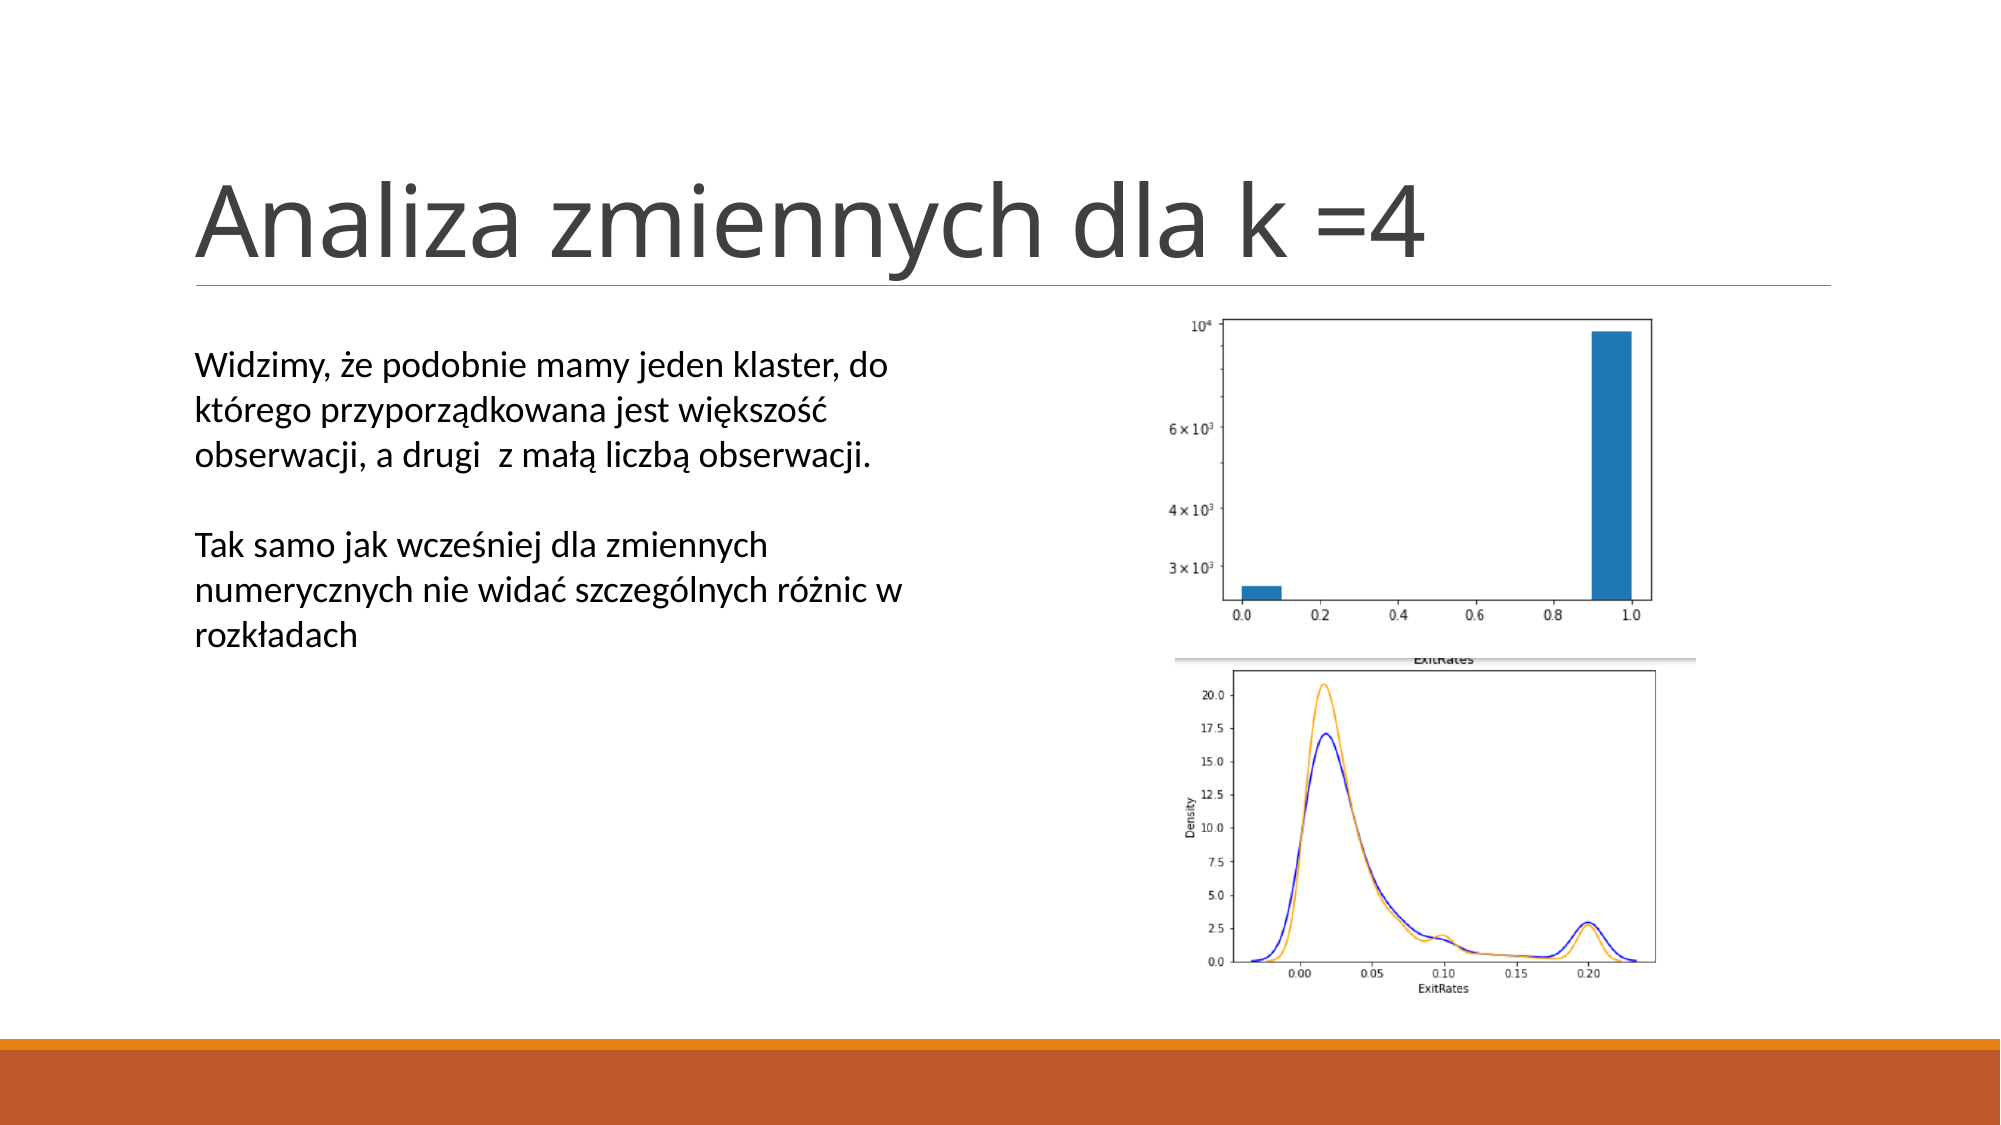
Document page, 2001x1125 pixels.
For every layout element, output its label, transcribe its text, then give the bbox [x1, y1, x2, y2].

title Analiza zmiennych dla k =4 [180, 47, 1830, 285]
text_box Widzimy, że podobnie mamy jeden klaster, do którego przyporządkowana jest większość obserwacji, a drugi z małą liczbą obserwacji. Tak samo jak wcześniej dla zmiennych numerycznych nie widać szczególnych różnic w rozkładach [179, 332, 971, 753]
picture [1174, 657, 1697, 998]
picture [1158, 302, 1678, 641]
